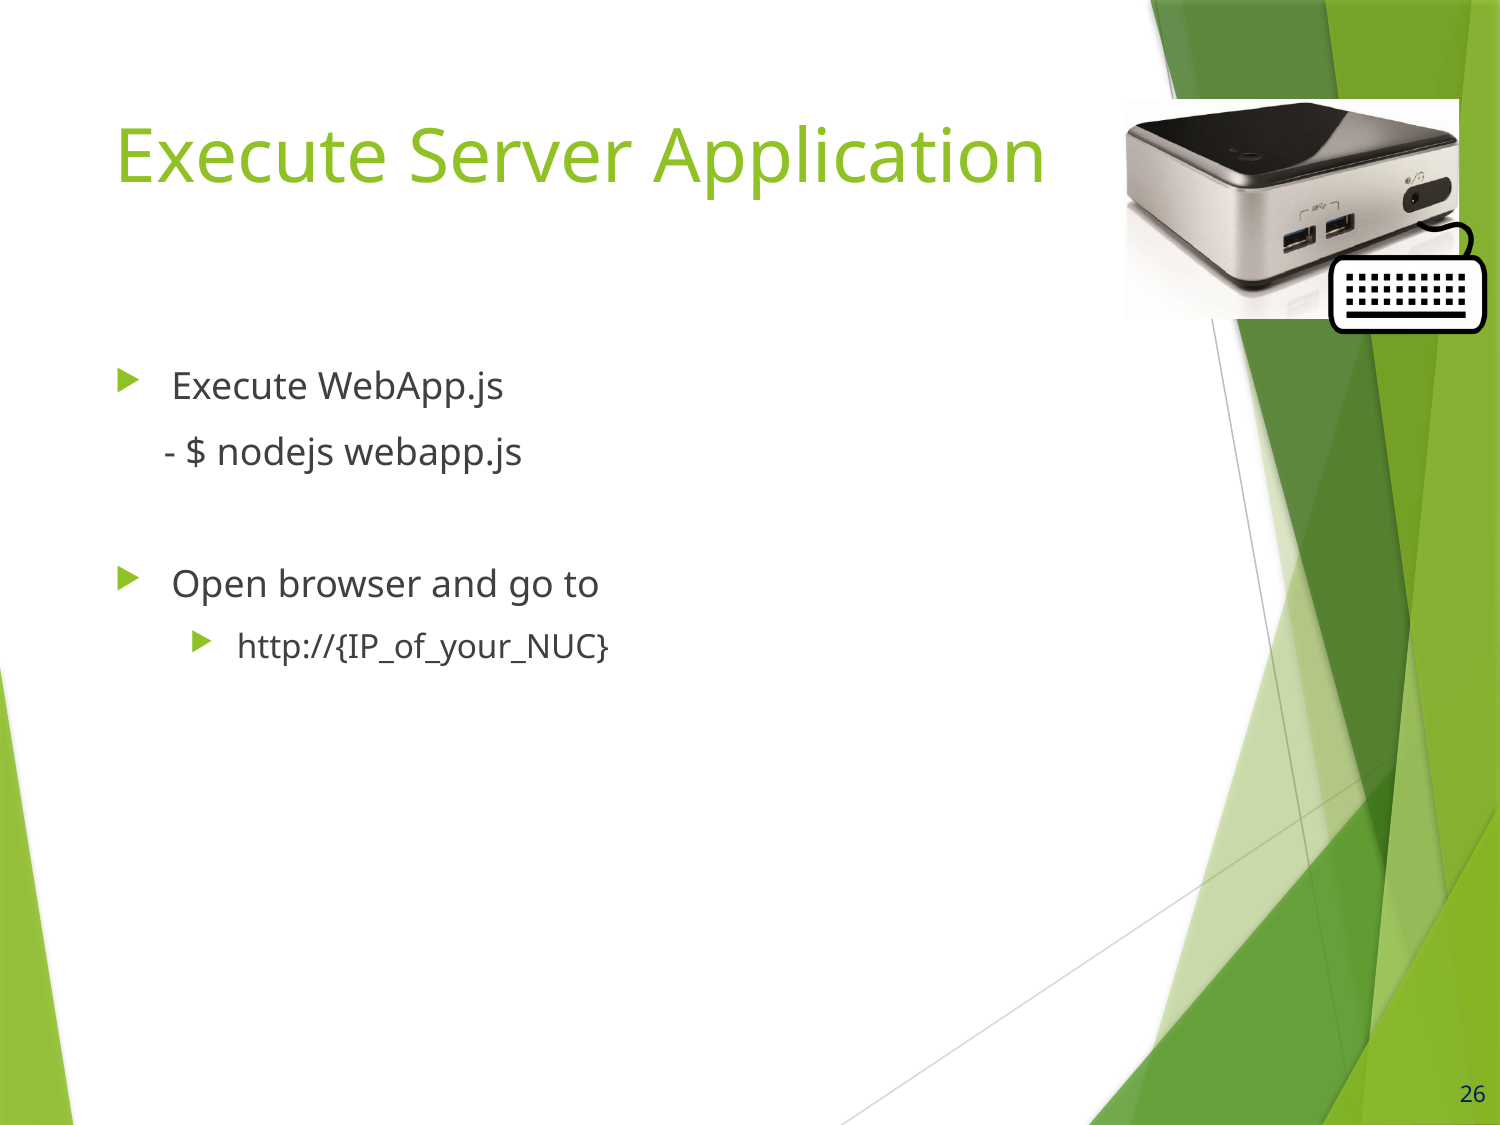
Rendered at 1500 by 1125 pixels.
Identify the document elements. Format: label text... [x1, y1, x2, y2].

picture [1122, 99, 1500, 401]
slide_number 26 [1417, 1065, 1500, 1125]
list Execute WebApp.js - $ nodejs webapp.js Open browser and go to http://{IP_of_your_NUC} [99, 354, 1142, 992]
title Execute Server Application [99, 99, 1121, 317]
